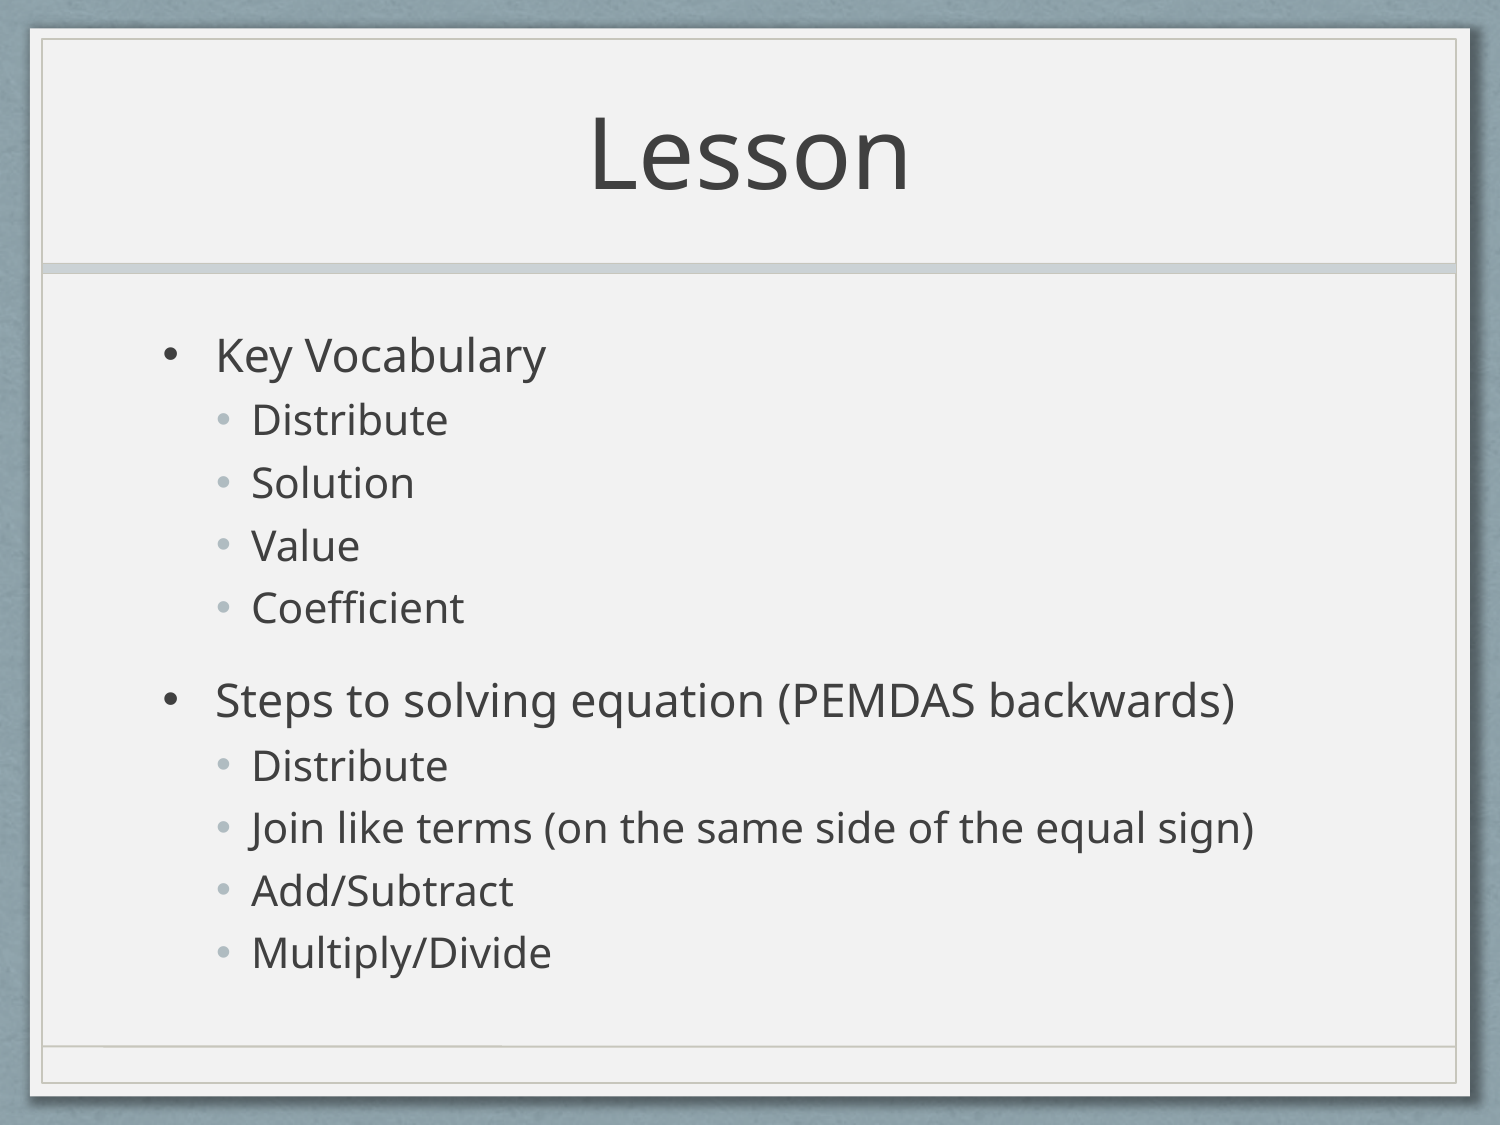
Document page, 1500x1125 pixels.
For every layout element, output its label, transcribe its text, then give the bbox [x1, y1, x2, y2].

list Key Vocabulary Distribute Solution Value Coefficient Steps to solving equation (PEMDAS backwards) Distribute Join like terms (on the same side of the equal sign) Add/Subtract Multiply/Divide [147, 318, 1278, 995]
title Lesson [147, 40, 1353, 260]
